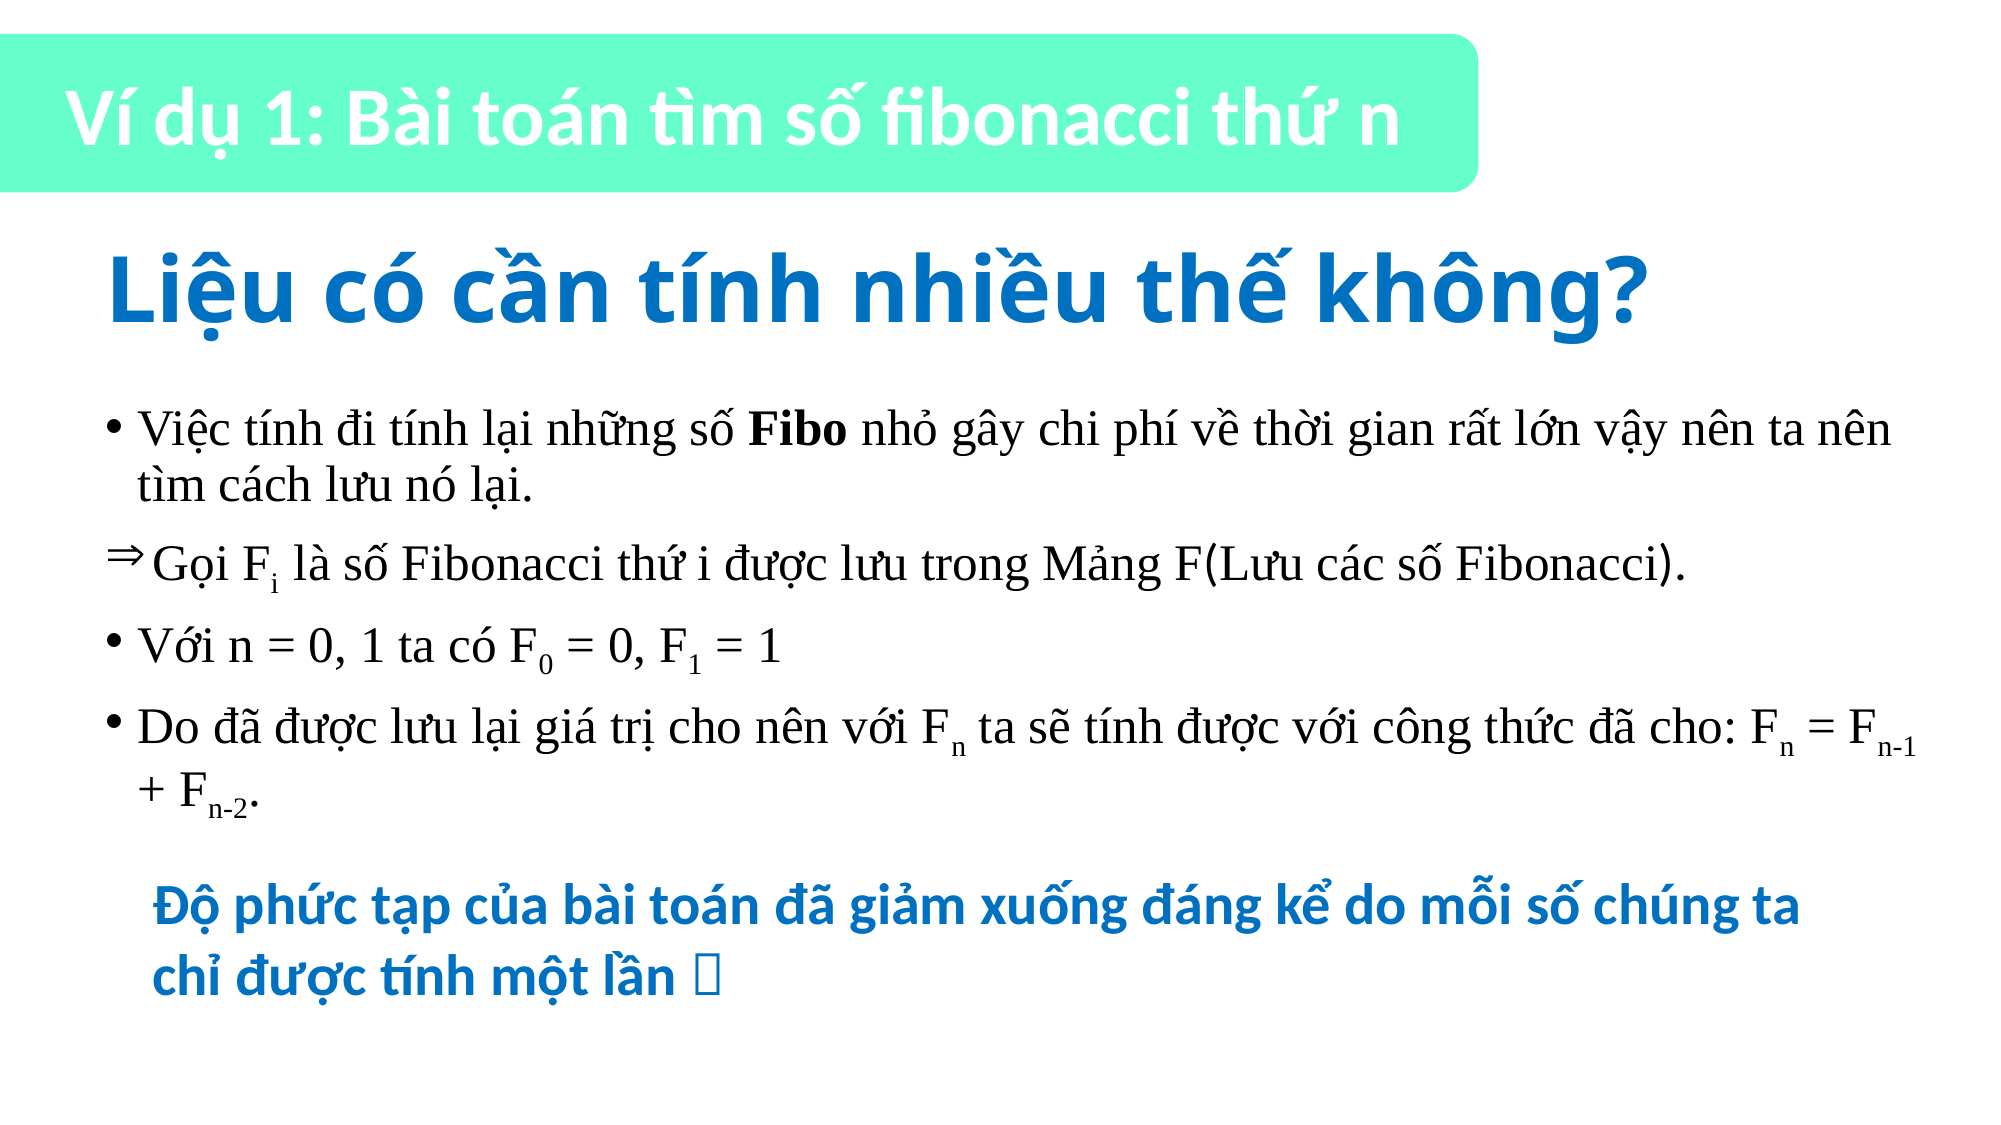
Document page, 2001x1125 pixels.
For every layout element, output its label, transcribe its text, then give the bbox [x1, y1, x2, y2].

list Việc tính đi tính lại những số Fibo nhỏ gây chi phí về thời gian rất lớn vậy nên ta nên tìm cách lưu nó lại. Gọi Fi là số Fibonacci thứ i được lưu trong Mảng F(Lưu các số Fibonacci). Với n = 0, 1 ta có F0 = 0, F1 = 1 Do đã được lưu lại giá trị cho nên với Fn ta sẽ tính được với công thức đã cho: Fn = Fn-1 + Fn-2. [90, 394, 1947, 830]
title Liệu có cần tính nhiều thế không? [90, 227, 1815, 359]
text_box [0, 33, 1479, 193]
text_box Độ phức tạp của bài toán đã giảm xuống đáng kể do mỗi số chúng ta chỉ được tính một lần  [137, 859, 1863, 1014]
text_box Ví dụ 1: Bài toán tìm số fibonacci thứ n [31, 55, 1478, 170]
